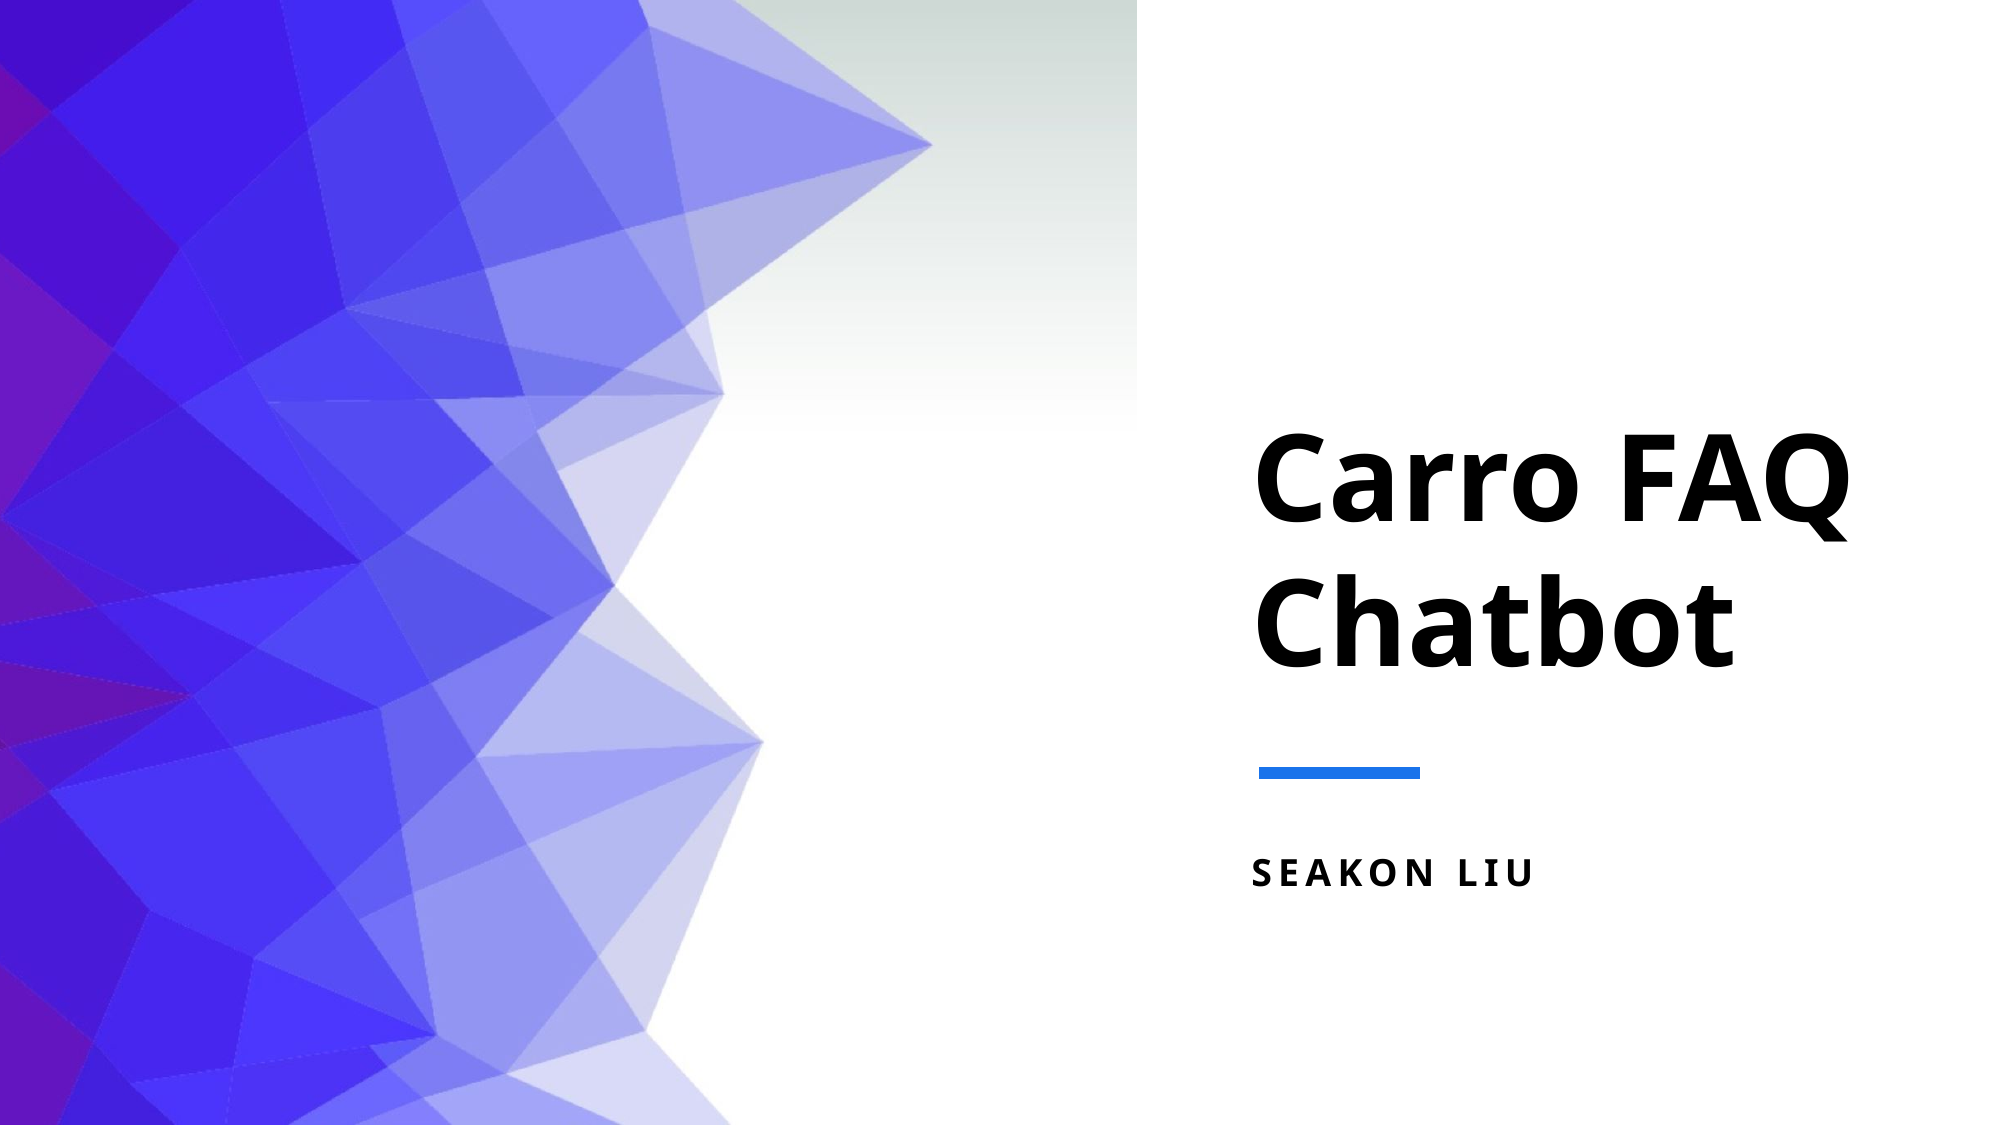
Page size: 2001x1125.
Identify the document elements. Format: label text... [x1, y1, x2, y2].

title Carro FAQ Chatbot [1236, 169, 1944, 699]
picture [0, 0, 1137, 1125]
subtitle Seakon Liu [1236, 827, 1943, 1021]
text_box [1137, 0, 2000, 1125]
